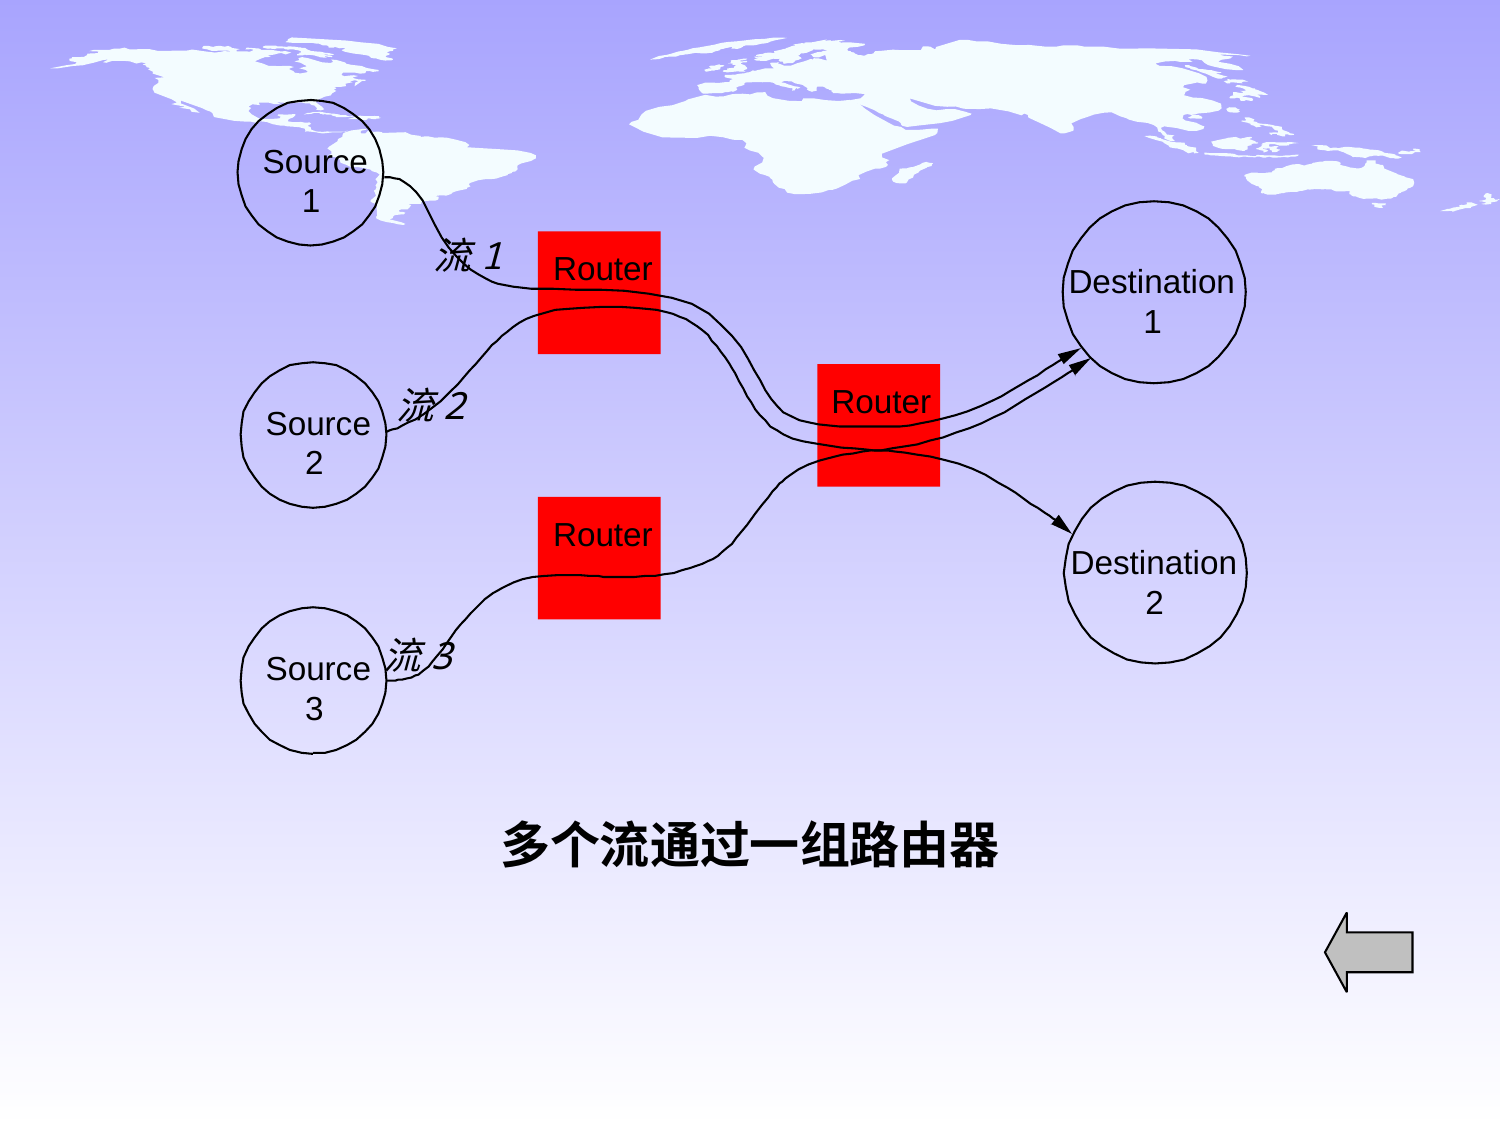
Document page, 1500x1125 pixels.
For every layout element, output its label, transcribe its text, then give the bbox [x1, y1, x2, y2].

title 多个流通过一组路由器 [261, 799, 1238, 889]
text_box [1324, 912, 1413, 993]
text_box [237, 99, 1248, 755]
